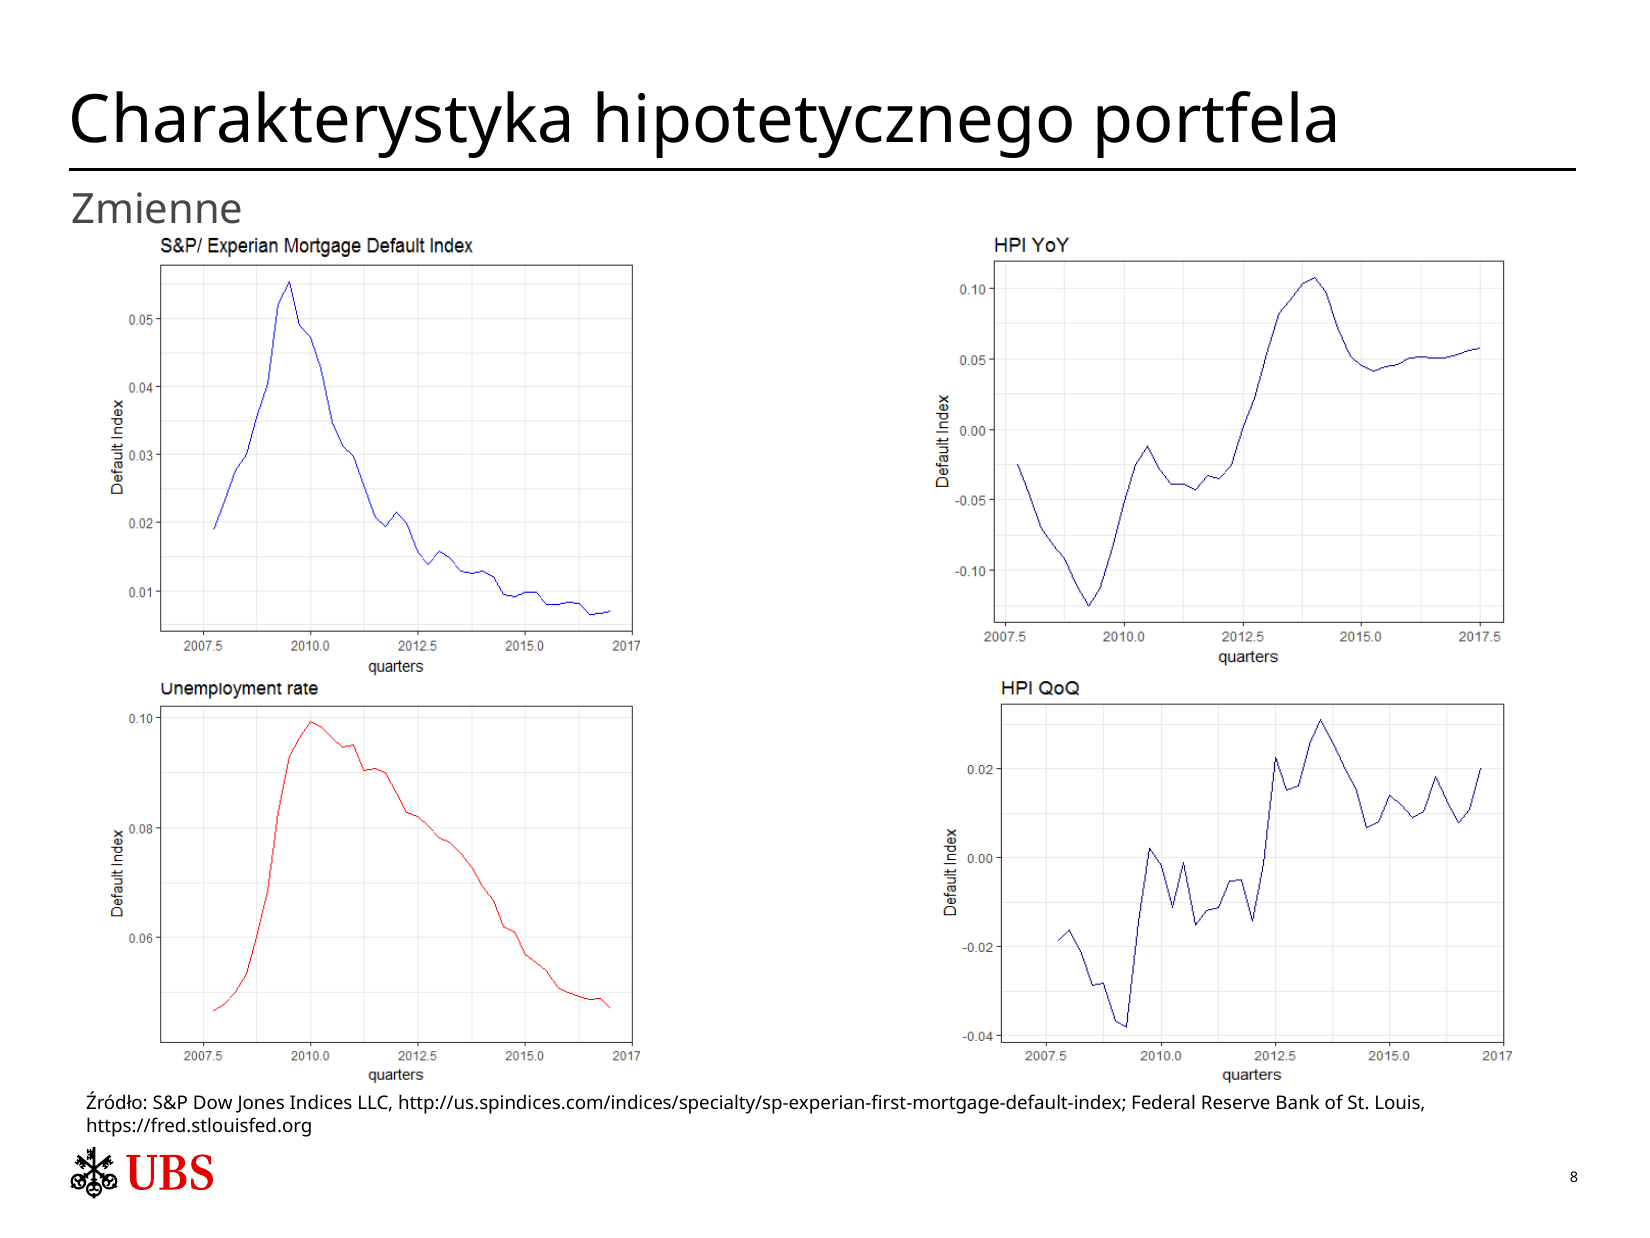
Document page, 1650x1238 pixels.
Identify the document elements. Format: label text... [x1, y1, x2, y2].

picture [102, 227, 640, 1090]
text_box Źródło: S&P Dow Jones Indices LLC, http://us.spindices.com/indices/specialty/sp-experian-first-mortgage-default-index; Federal Reserve Bank of St. Louis, https://fred.stlouisfed.org [71, 1083, 1579, 1144]
picture [926, 227, 1513, 1090]
text_box Zmienne [71, 182, 1579, 228]
title Charakterystyka hipotetycznego portfela [68, 0, 1620, 156]
